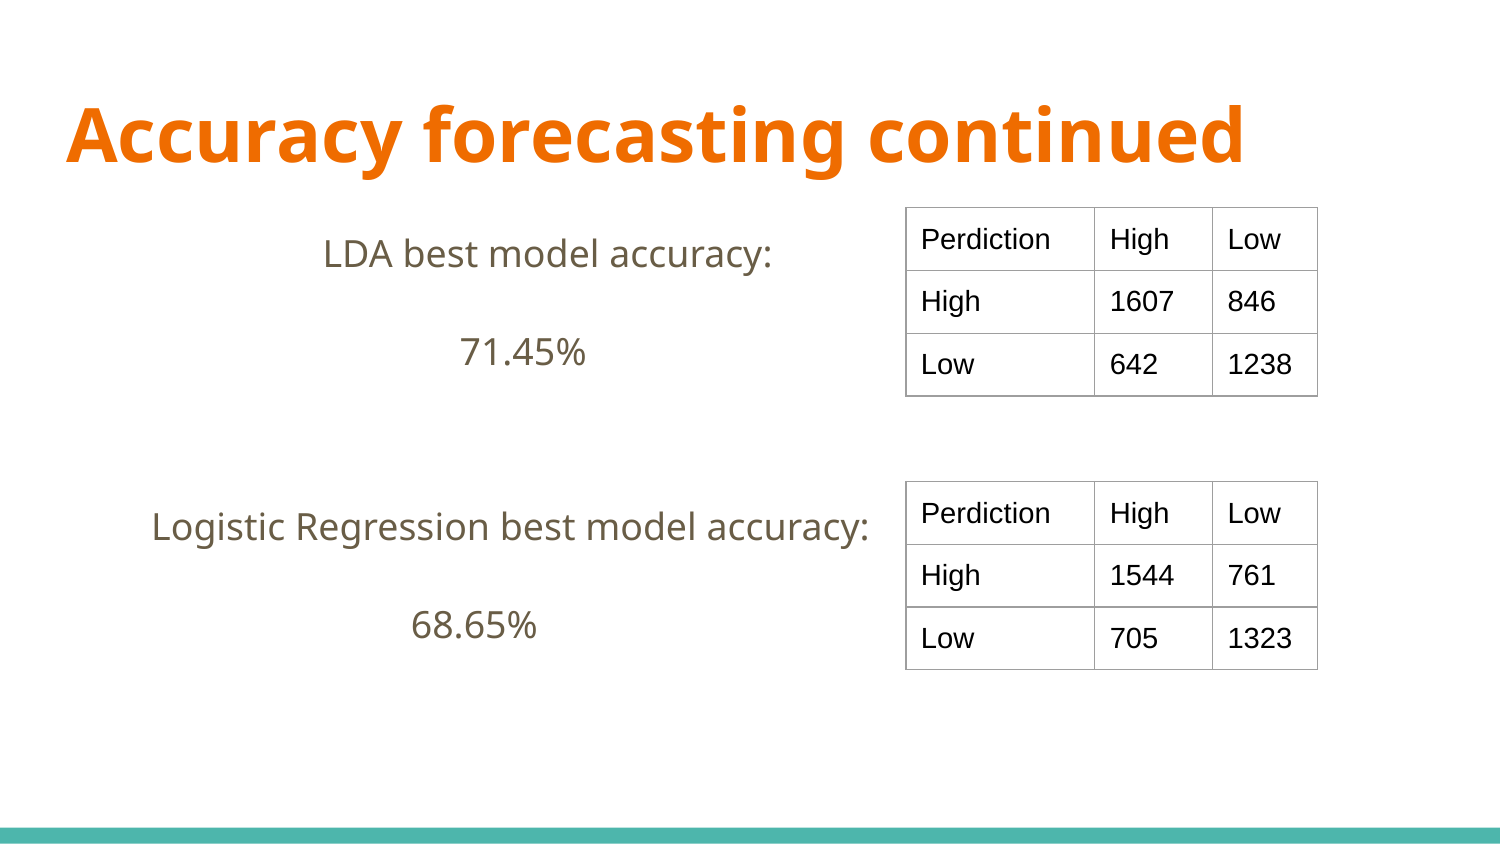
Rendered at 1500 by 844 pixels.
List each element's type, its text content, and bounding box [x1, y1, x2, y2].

table_cell Low [907, 334, 1094, 395]
title Accuracy forecasting continued [51, 72, 1449, 189]
table_header High [1095, 208, 1212, 270]
table_cell High [907, 545, 1094, 606]
table_cell 1607 [1095, 271, 1212, 333]
table_cell 1323 [1213, 608, 1317, 669]
table_cell 705 [1095, 608, 1212, 669]
table_cell 1544 [1095, 545, 1212, 606]
table_cell High [907, 271, 1094, 333]
list 71.45% [140, 305, 906, 404]
list LDA best model accuracy: [116, 207, 896, 306]
table_header Low [1213, 208, 1317, 270]
table_header Perdiction [907, 482, 1094, 544]
list Logistic Regression best model accuracy: [129, 481, 896, 580]
table_cell Low [907, 608, 1094, 669]
table_cell 1238 [1213, 334, 1317, 395]
table_header Perdiction [907, 208, 1094, 270]
table_cell 846 [1213, 271, 1317, 333]
table_cell 642 [1095, 334, 1212, 395]
table_cell 761 [1213, 545, 1317, 606]
table_header High [1095, 482, 1212, 544]
list 68.65% [140, 579, 906, 678]
table_header Low [1213, 482, 1317, 544]
